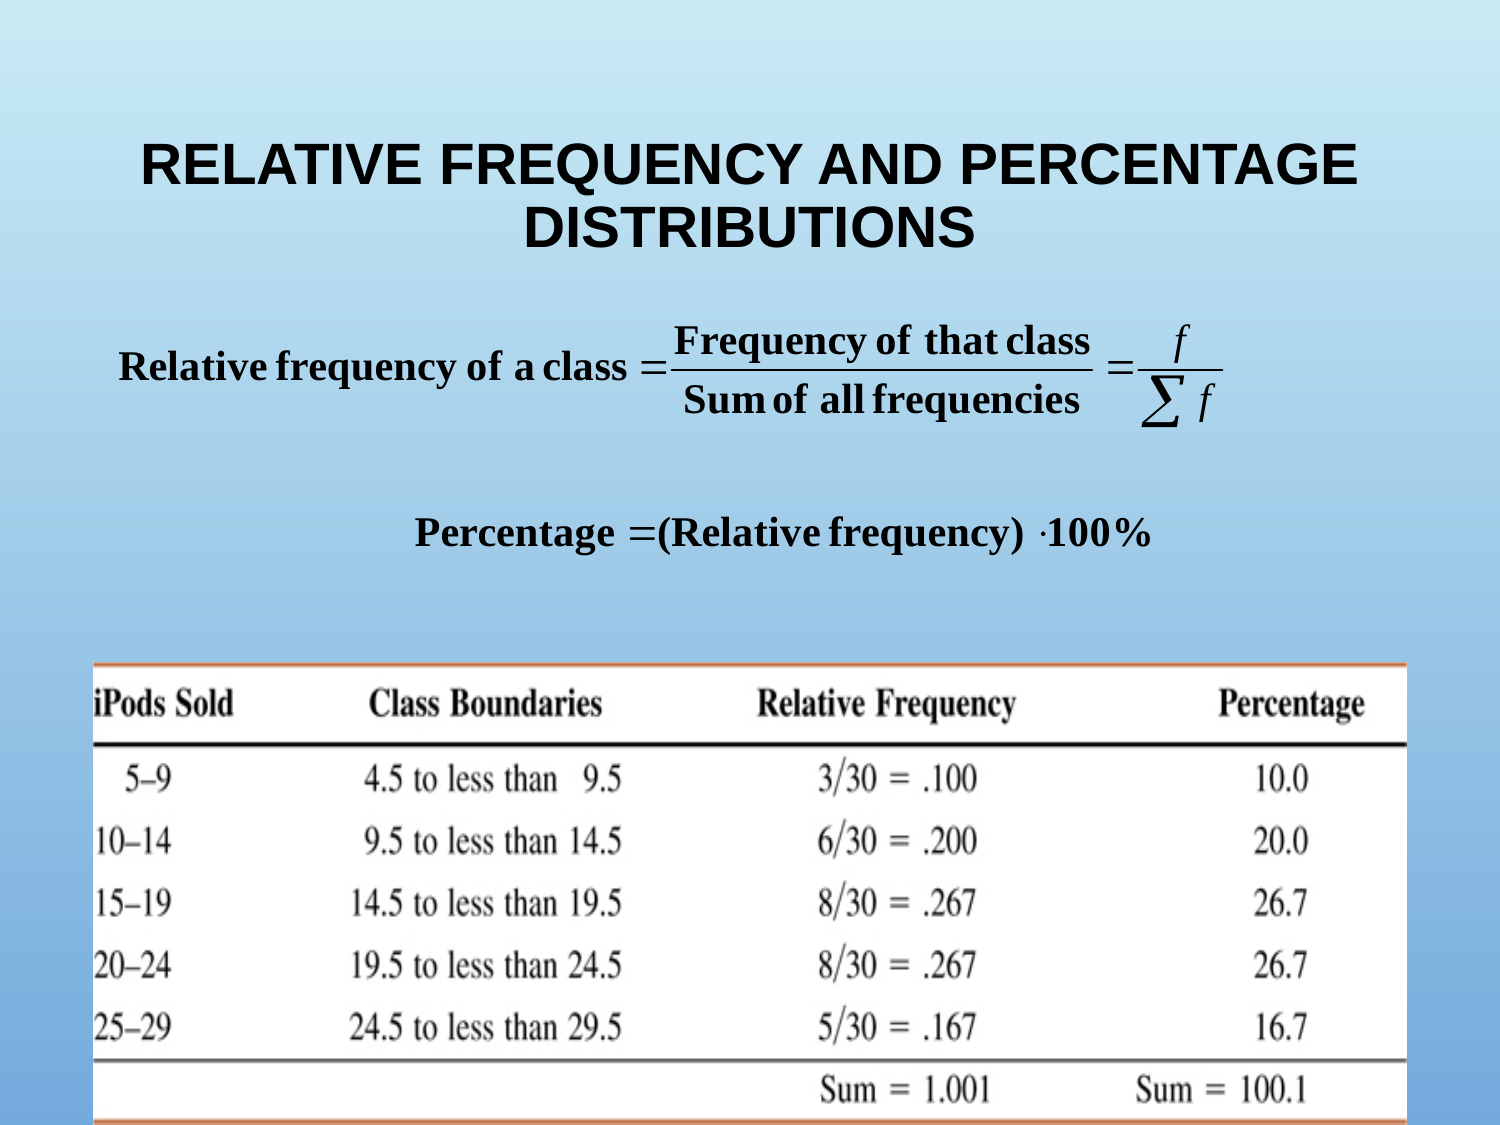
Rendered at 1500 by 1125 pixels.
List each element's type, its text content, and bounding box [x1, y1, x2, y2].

picture [93, 662, 1407, 1125]
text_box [112, 313, 1231, 565]
title Relative Frequency and Percentage Distributions [112, 101, 1388, 364]
